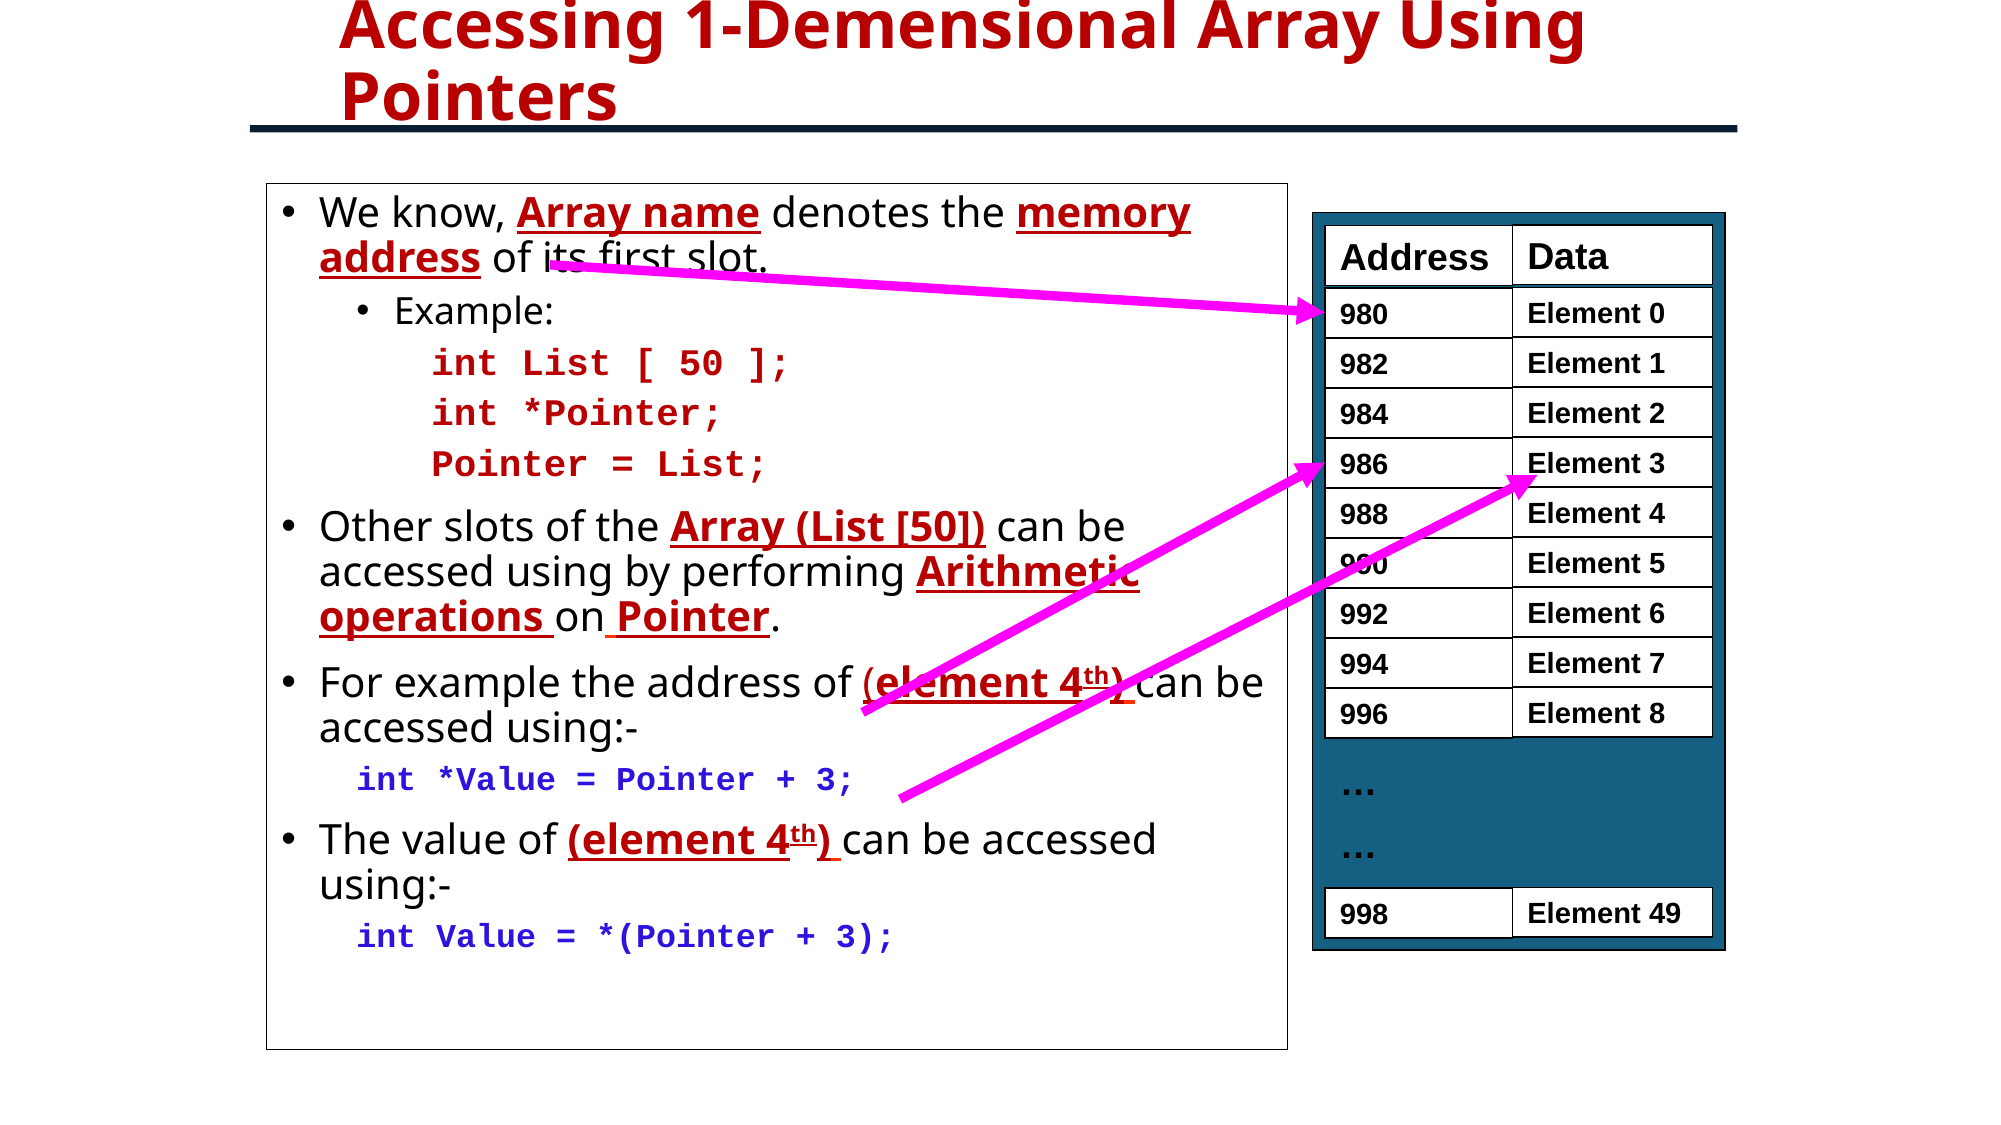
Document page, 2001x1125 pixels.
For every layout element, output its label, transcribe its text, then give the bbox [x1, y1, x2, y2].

text_box [862, 462, 1324, 713]
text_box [1324, 286, 1713, 336]
text_box [248, 123, 1739, 134]
text_box [1312, 212, 1725, 950]
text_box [1324, 436, 1713, 486]
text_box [1324, 486, 1713, 536]
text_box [1324, 811, 1713, 874]
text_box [1324, 386, 1713, 436]
list We know, Array name denotes the memory address of its first slot. Example: int List [ 50 ]; int *Pointer; Pointer = List; Other slots of the Array (List [50]) can be accessed using by performing Arithmetic operations on Pointer. For example the address of (element 4th) can be accessed using:- int *Value = Pointer + 3; The value of (element 4th) can be accessed using:- int Value = *(Pointer + 3); [266, 183, 1288, 1050]
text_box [1324, 586, 1713, 636]
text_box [1324, 536, 1713, 586]
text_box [1324, 749, 1713, 811]
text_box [1324, 336, 1713, 386]
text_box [1324, 224, 1713, 286]
text_box [549, 264, 1324, 318]
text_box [1324, 686, 1713, 741]
title Accessing 1-Demensional Array Using Pointers [324, 0, 1738, 123]
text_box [1324, 886, 1713, 941]
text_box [1324, 636, 1713, 686]
